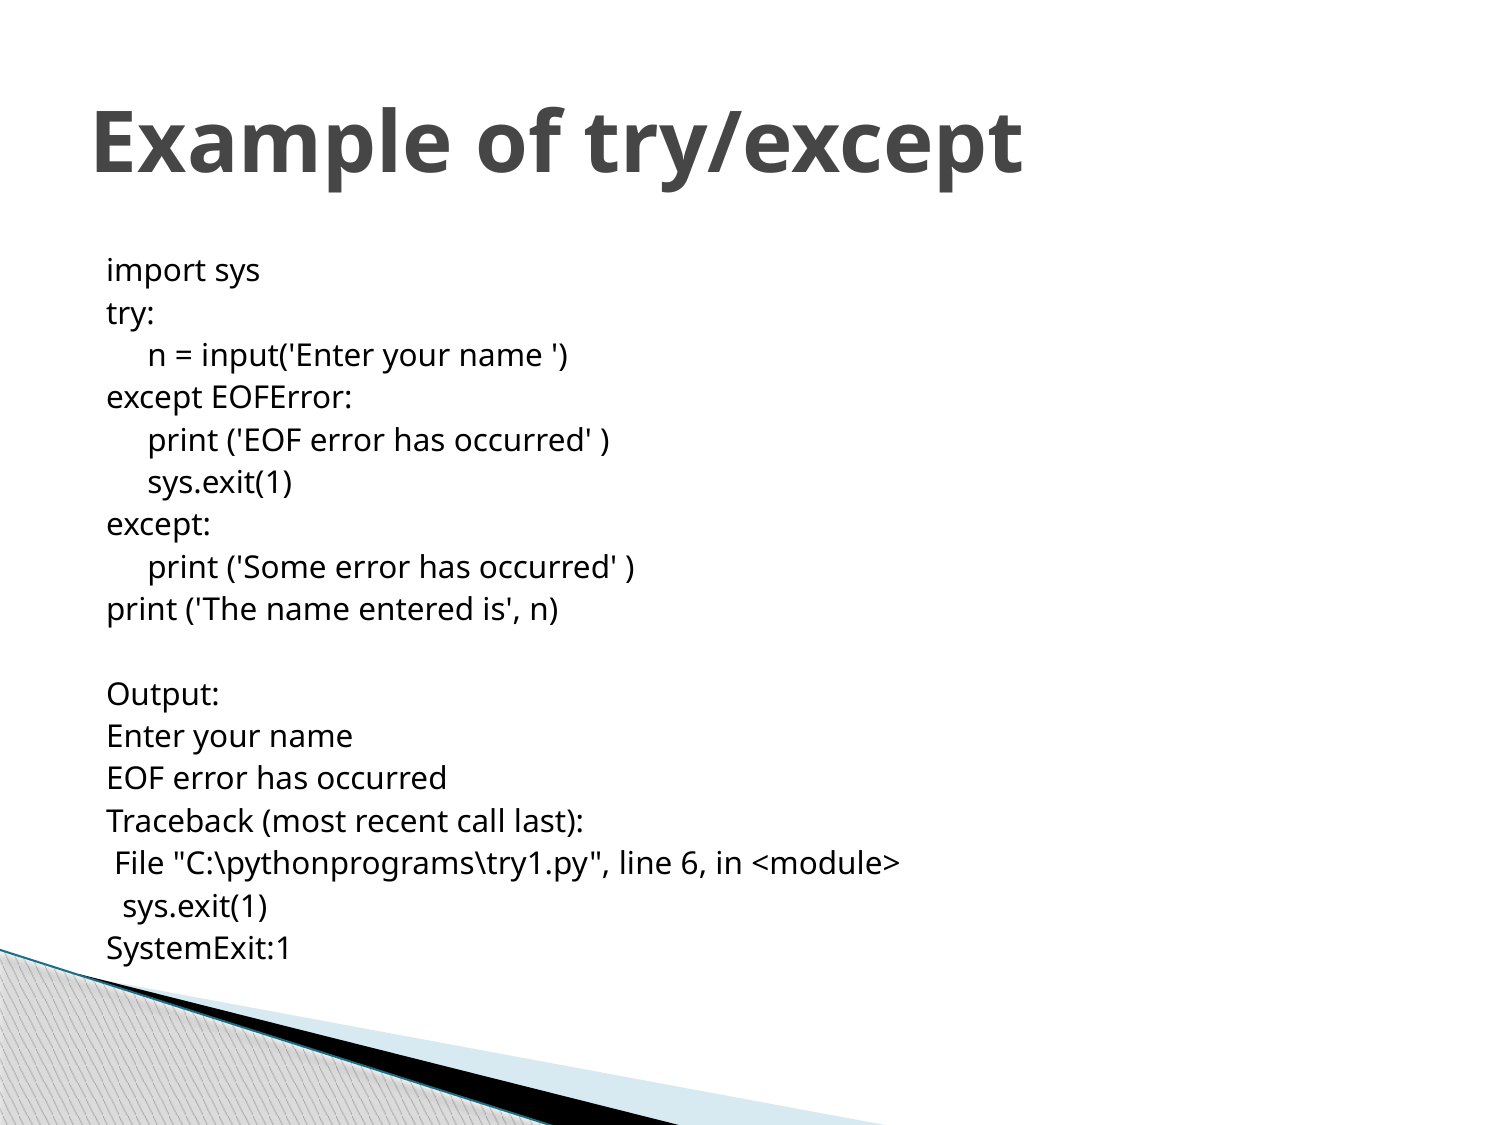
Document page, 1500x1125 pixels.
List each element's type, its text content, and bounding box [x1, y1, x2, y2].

list import sys try: n = input('Enter your name ') except EOFError: print ('EOF error has occurred' ) sys.exit(1) except: print ('Some error has occurred' ) print ('The name entered is', n) Output: Enter your name EOF error has occurred Traceback (most recent call last): File "C:\pythonprograms\try1.py", line 6, in <module> sys.exit(1) SystemExit:1 [75, 243, 1425, 986]
title Example of try/except [75, 45, 1425, 233]
